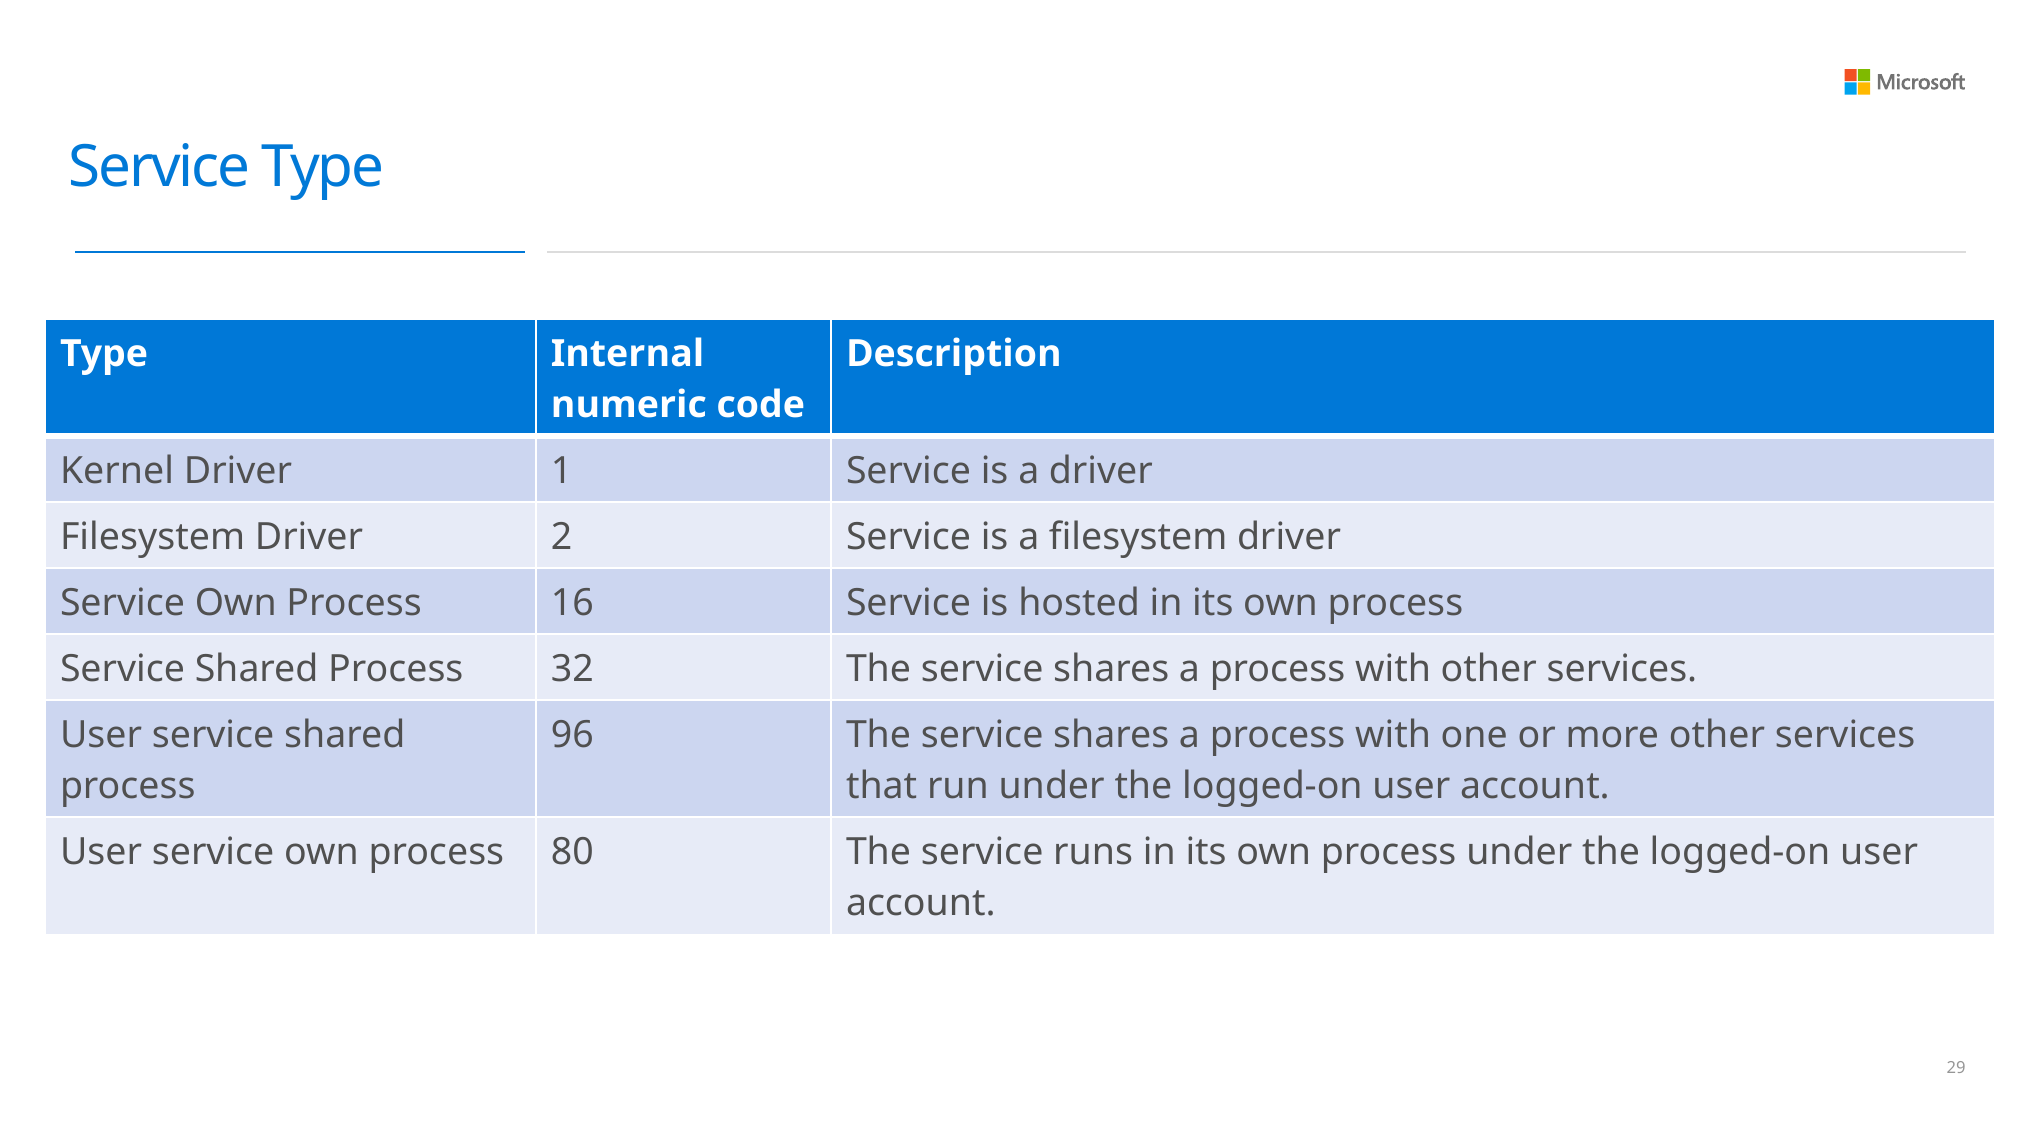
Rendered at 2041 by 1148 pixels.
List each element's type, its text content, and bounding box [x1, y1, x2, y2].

table_header Type [46, 320, 535, 433]
table_cell The service runs in its own process under the logged-on user account. [832, 818, 1994, 934]
table_cell User service shared process [46, 701, 535, 816]
table_cell Service is a filesystem driver [832, 503, 1994, 567]
table_cell Service Shared Process [46, 635, 535, 699]
slide_number 28 [1904, 1058, 1966, 1077]
table_cell Kernel Driver [46, 439, 535, 501]
table_cell 80 [537, 818, 830, 934]
table_cell Service is a driver [832, 439, 1994, 501]
table_cell The service shares a process with other services. [832, 635, 1994, 699]
table_cell 96 [537, 701, 830, 816]
table_header Internal numeric code [537, 320, 830, 433]
title Service Type [45, 123, 1996, 199]
table_cell 2 [537, 503, 830, 567]
table_cell The service shares a process with one or more other services that run under the logged-on user account. [832, 701, 1994, 816]
table_cell 32 [537, 635, 830, 699]
table_cell 1 [537, 439, 830, 501]
table_header Description [832, 320, 1994, 433]
table_cell Service Own Process [46, 569, 535, 633]
table_cell User service own process [46, 818, 535, 934]
table_cell Filesystem Driver [46, 503, 535, 567]
table_cell 16 [537, 569, 830, 633]
table_cell Service is hosted in its own process [832, 569, 1994, 633]
